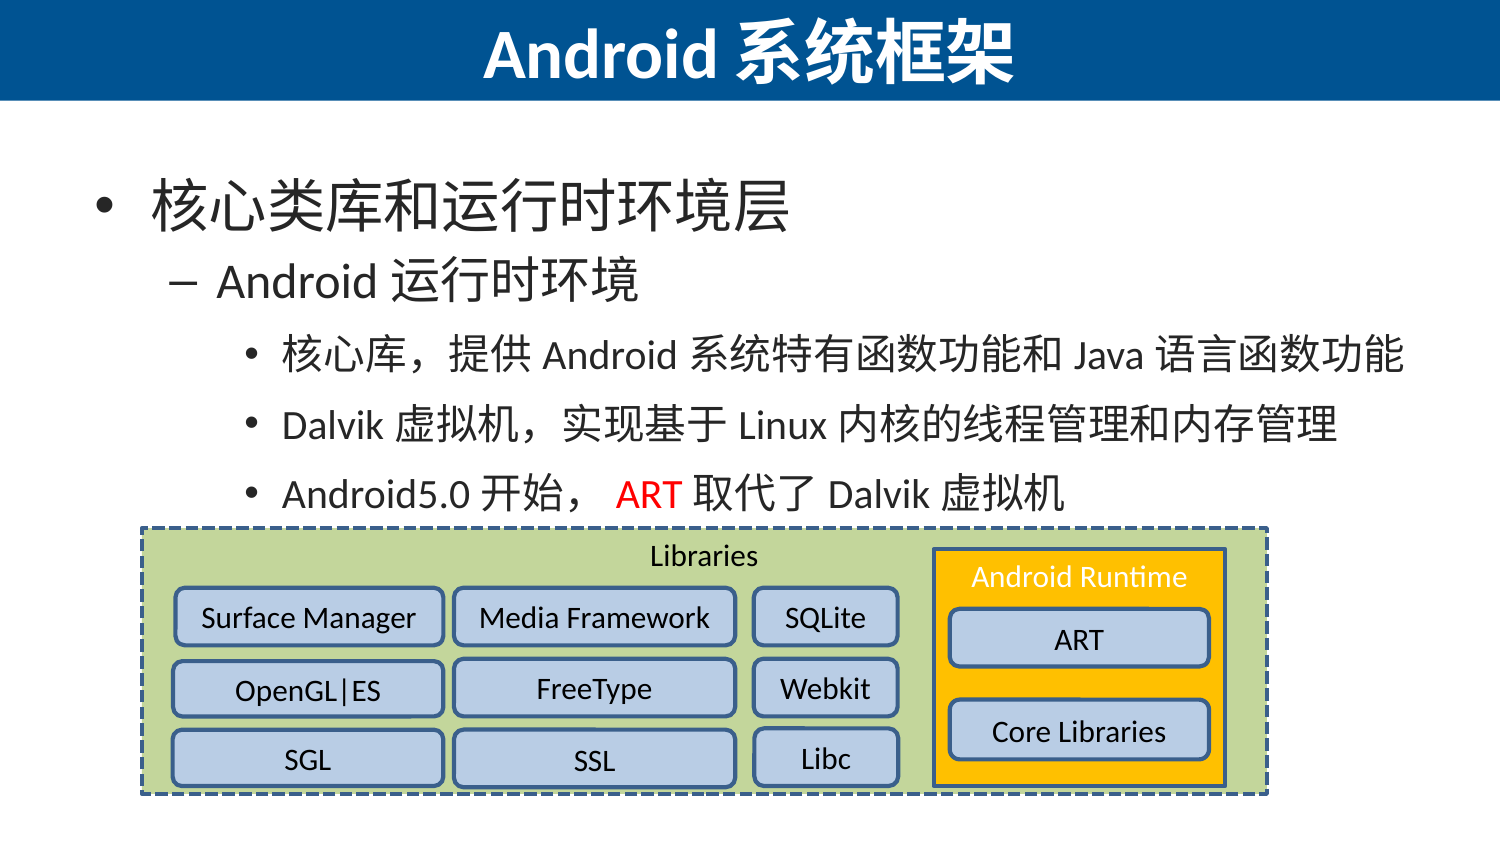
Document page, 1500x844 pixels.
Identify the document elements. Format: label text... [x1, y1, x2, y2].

list 核心类库和运行时环境层 Android运行时环境 核心库，提供Android系统特有函数功能和Java语言函数功能 Dalvik虚拟机，实现基于Linux内核的线程管理和内存管理 Android5.0开始，ART取代了Dalvik虚拟机 [79, 161, 1430, 476]
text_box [141, 527, 1268, 795]
title Android系统框架 [0, 0, 1500, 101]
